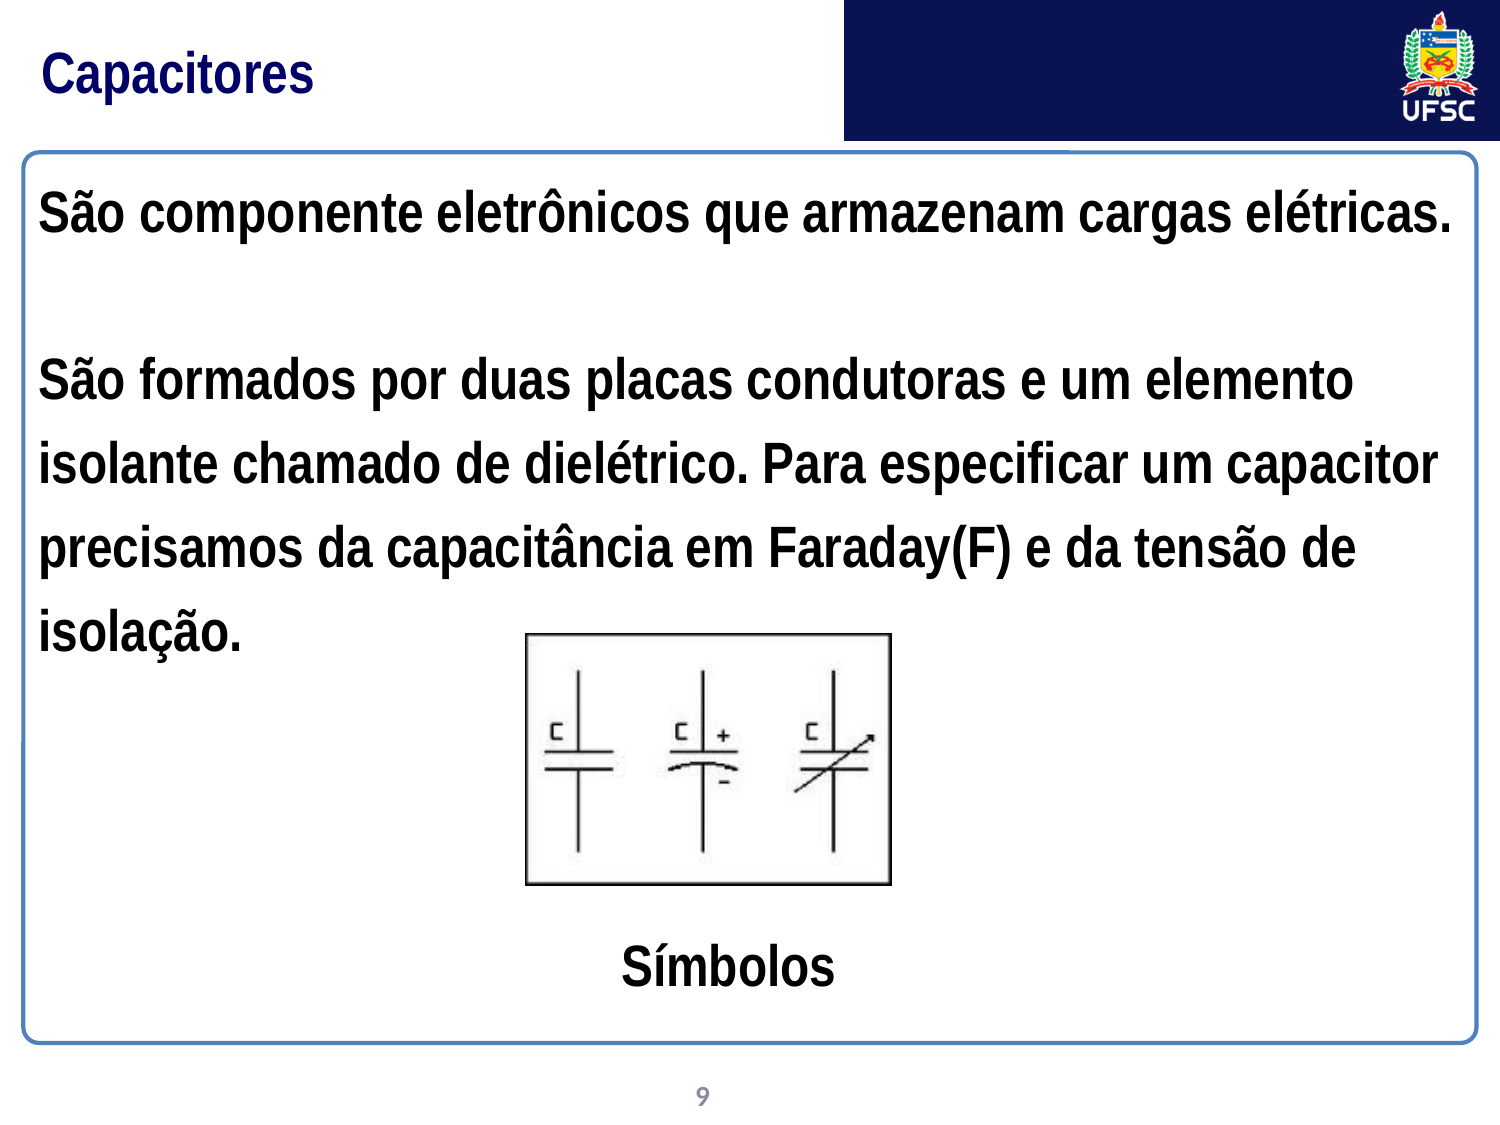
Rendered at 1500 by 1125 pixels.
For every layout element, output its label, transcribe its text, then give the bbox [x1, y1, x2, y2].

picture [525, 633, 892, 886]
picture [844, 0, 1500, 141]
list São componente eletrônicos que armazenam cargas elétricas. São formados por duas placas condutoras e um elemento isolante chamado de dielétrico. Para especificar um capacitor precisamos da capacitância em Faraday(F) e da tensão de isolação. Símbolos [23, 152, 1477, 1032]
title Capacitores [0, 0, 844, 141]
slide_number 9 [527, 1065, 878, 1125]
